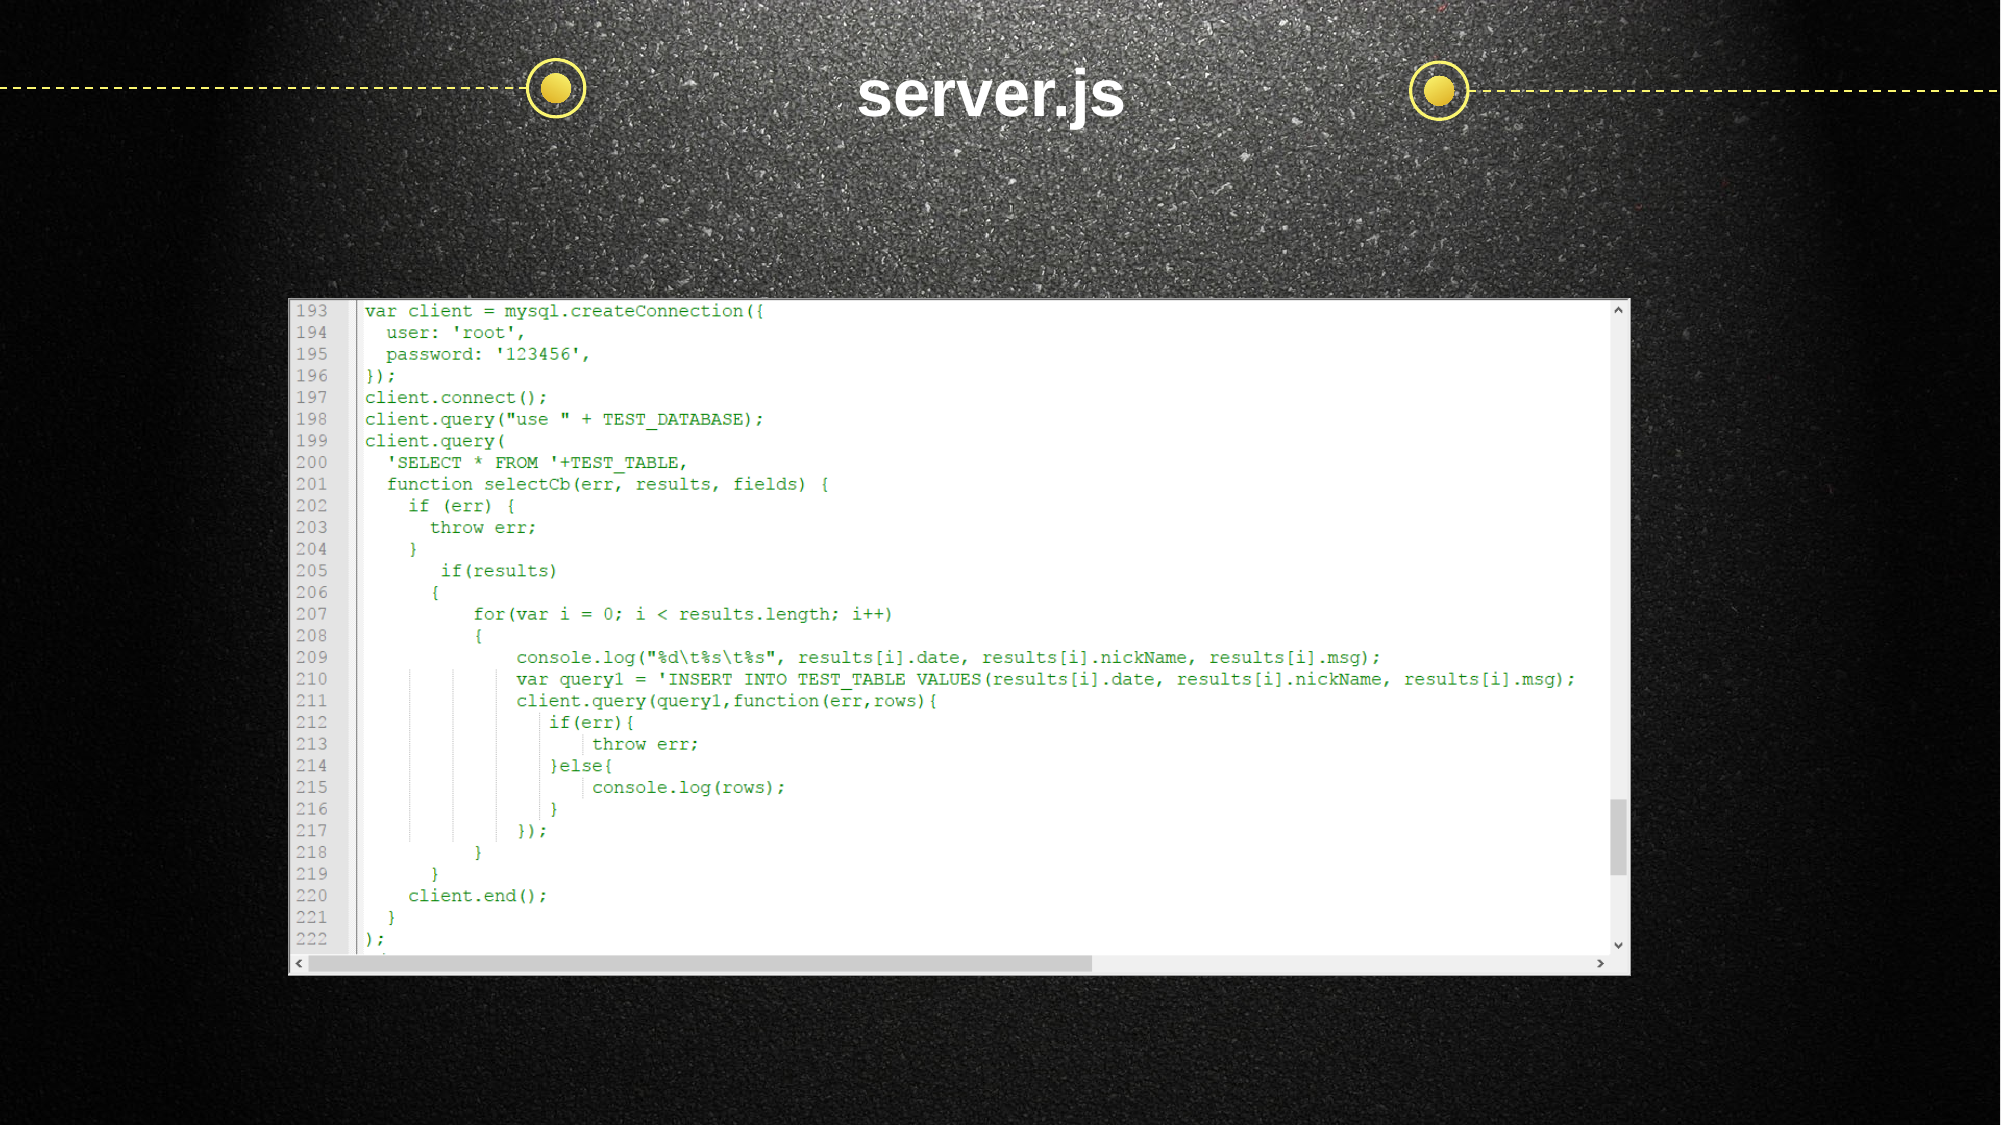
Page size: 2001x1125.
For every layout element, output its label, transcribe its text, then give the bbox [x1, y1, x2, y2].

text_box [540, 72, 572, 105]
text_box [526, 58, 586, 118]
text_box [1423, 74, 1456, 107]
picture [0, 0, 2001, 1125]
text_box server.js [716, 42, 1230, 138]
text_box [1409, 61, 1470, 121]
